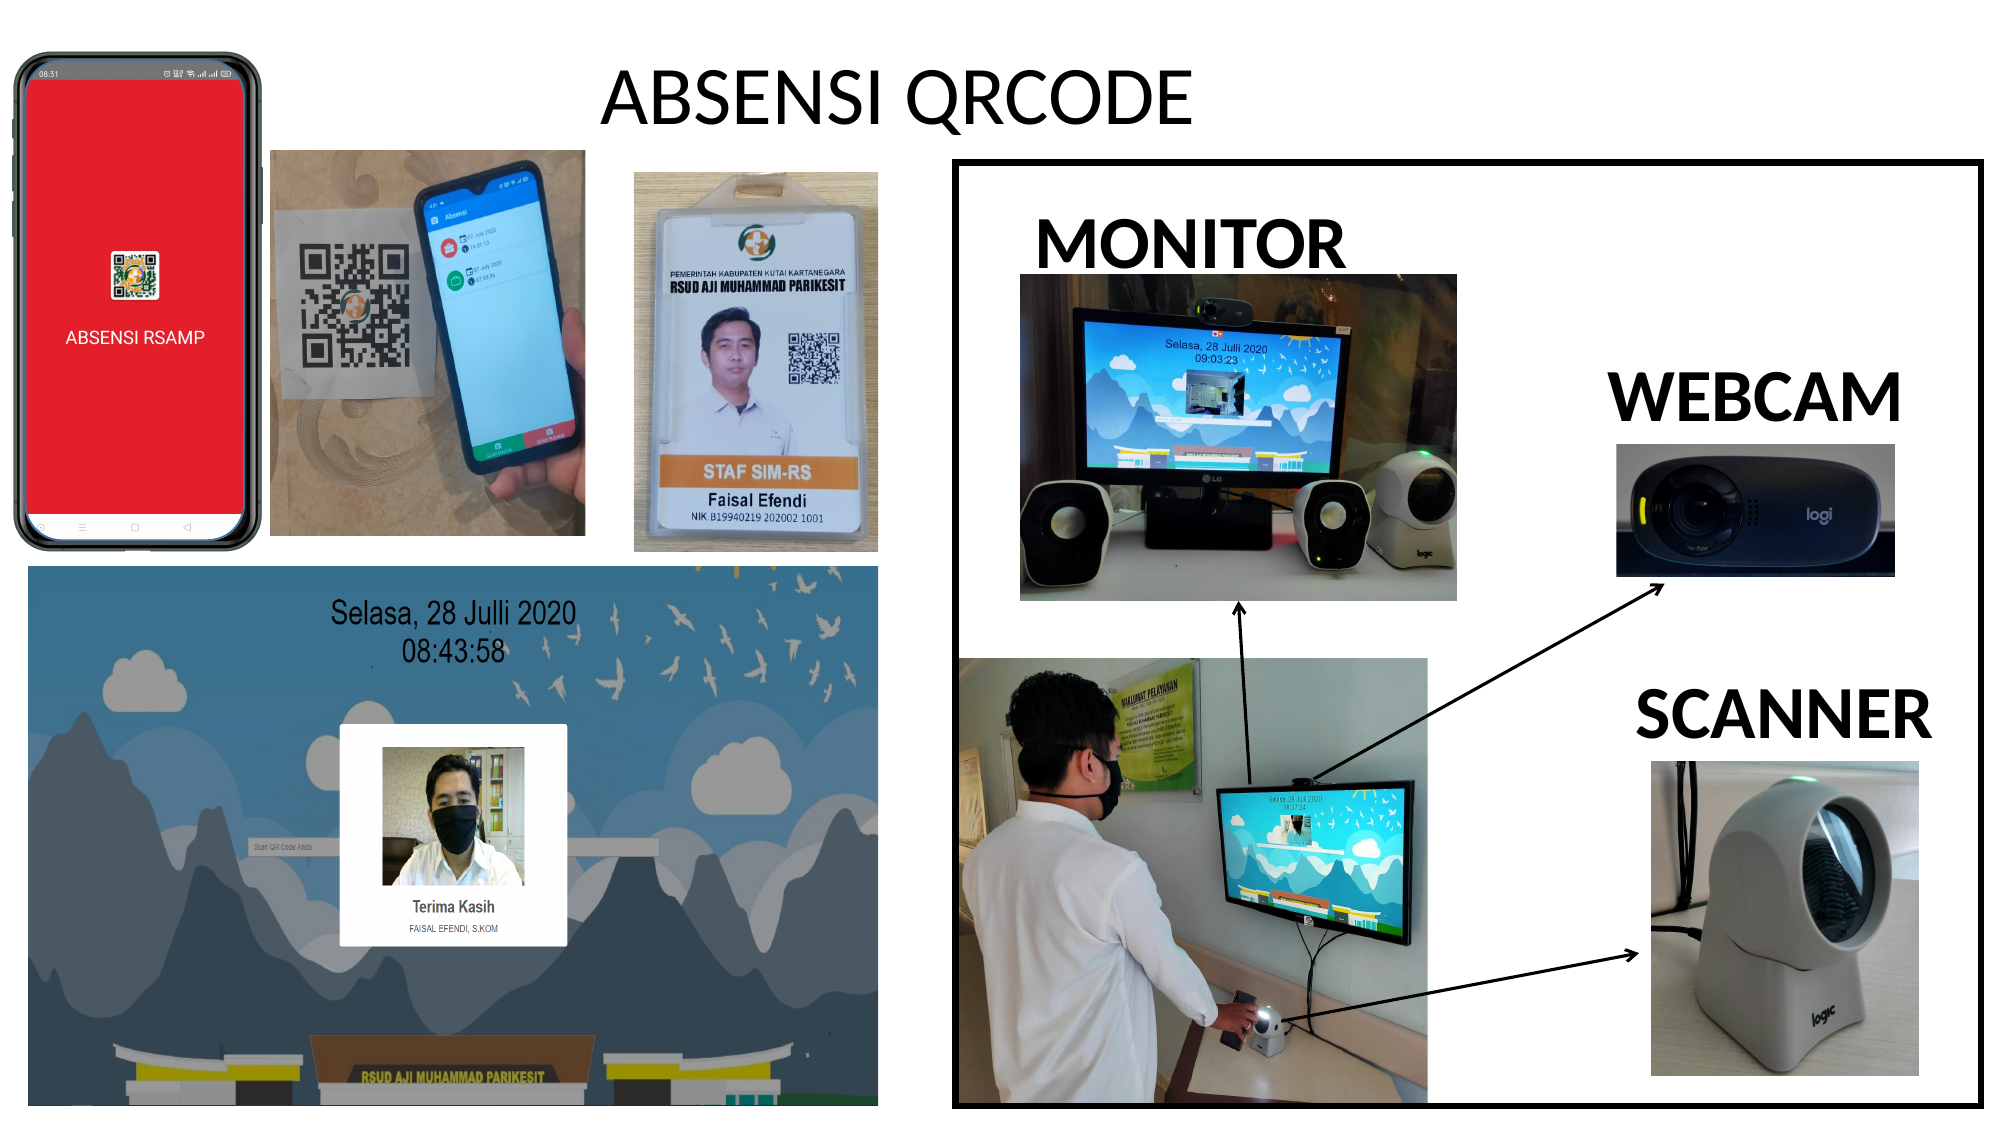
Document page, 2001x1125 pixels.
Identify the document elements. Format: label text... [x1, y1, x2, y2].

picture [12, 51, 263, 552]
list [28, 566, 879, 1106]
text_box WEBCAM [1579, 338, 1933, 444]
picture [270, 149, 586, 536]
text_box [954, 161, 1982, 1107]
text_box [1313, 583, 1665, 780]
text_box MONITOR [1014, 186, 1368, 291]
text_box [1238, 600, 1250, 785]
picture [1020, 274, 1457, 601]
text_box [1281, 953, 1640, 1022]
picture [1651, 761, 1920, 1076]
picture [1616, 444, 1895, 577]
text_box ABSENSI QRCODE [585, 34, 1415, 149]
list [633, 172, 879, 552]
text_box SCANNER [1665, 655, 1962, 761]
picture [955, 658, 1428, 1106]
